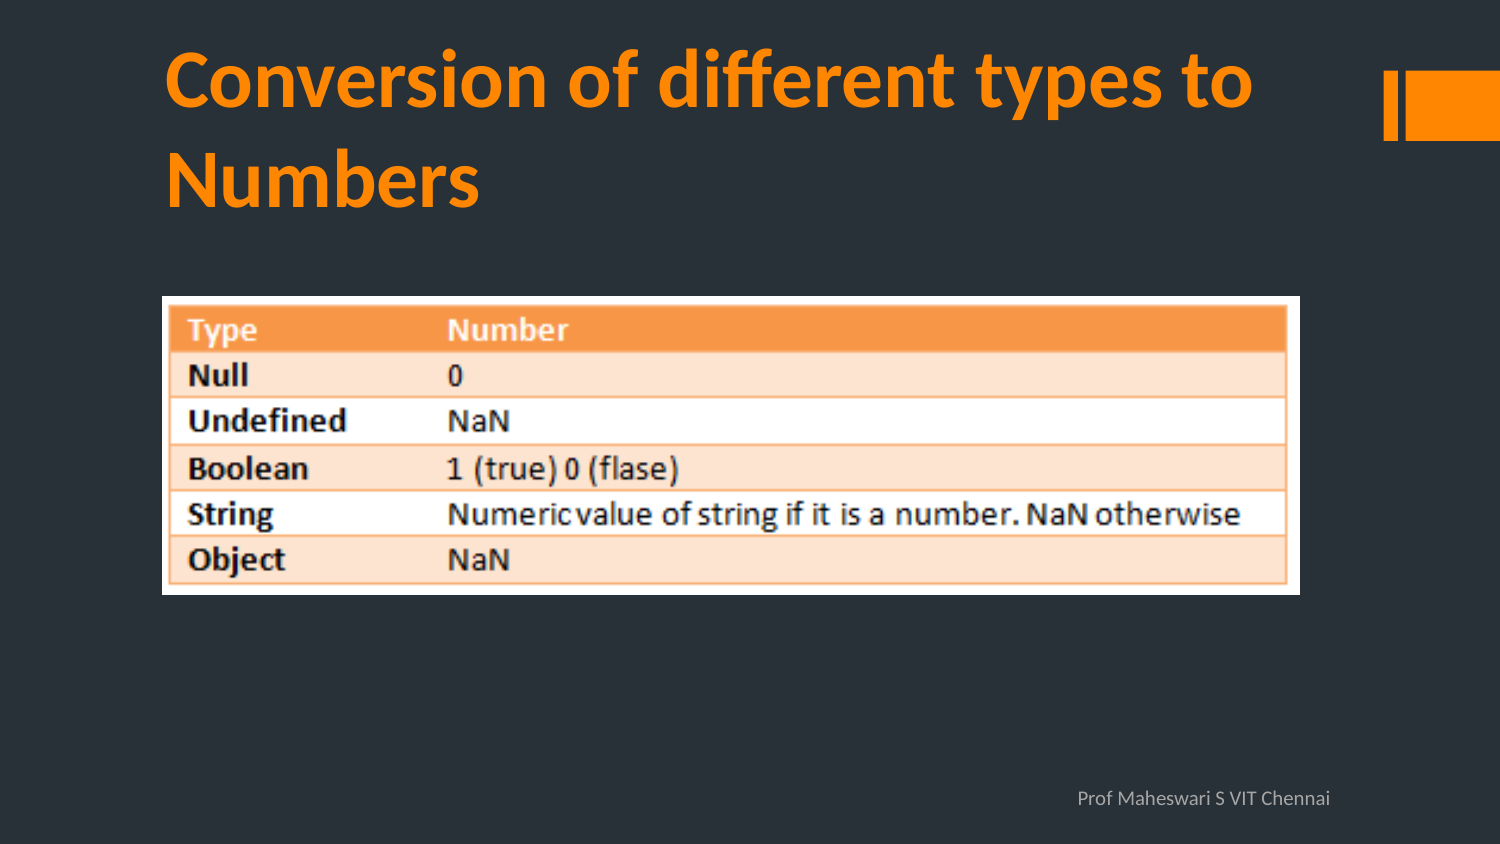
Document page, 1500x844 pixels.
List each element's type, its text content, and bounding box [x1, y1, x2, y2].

footer Prof Maheswari S VIT Chennai [1062, 784, 1431, 822]
title Conversion of different types to Numbers [150, 190, 1350, 332]
picture [161, 296, 1301, 595]
